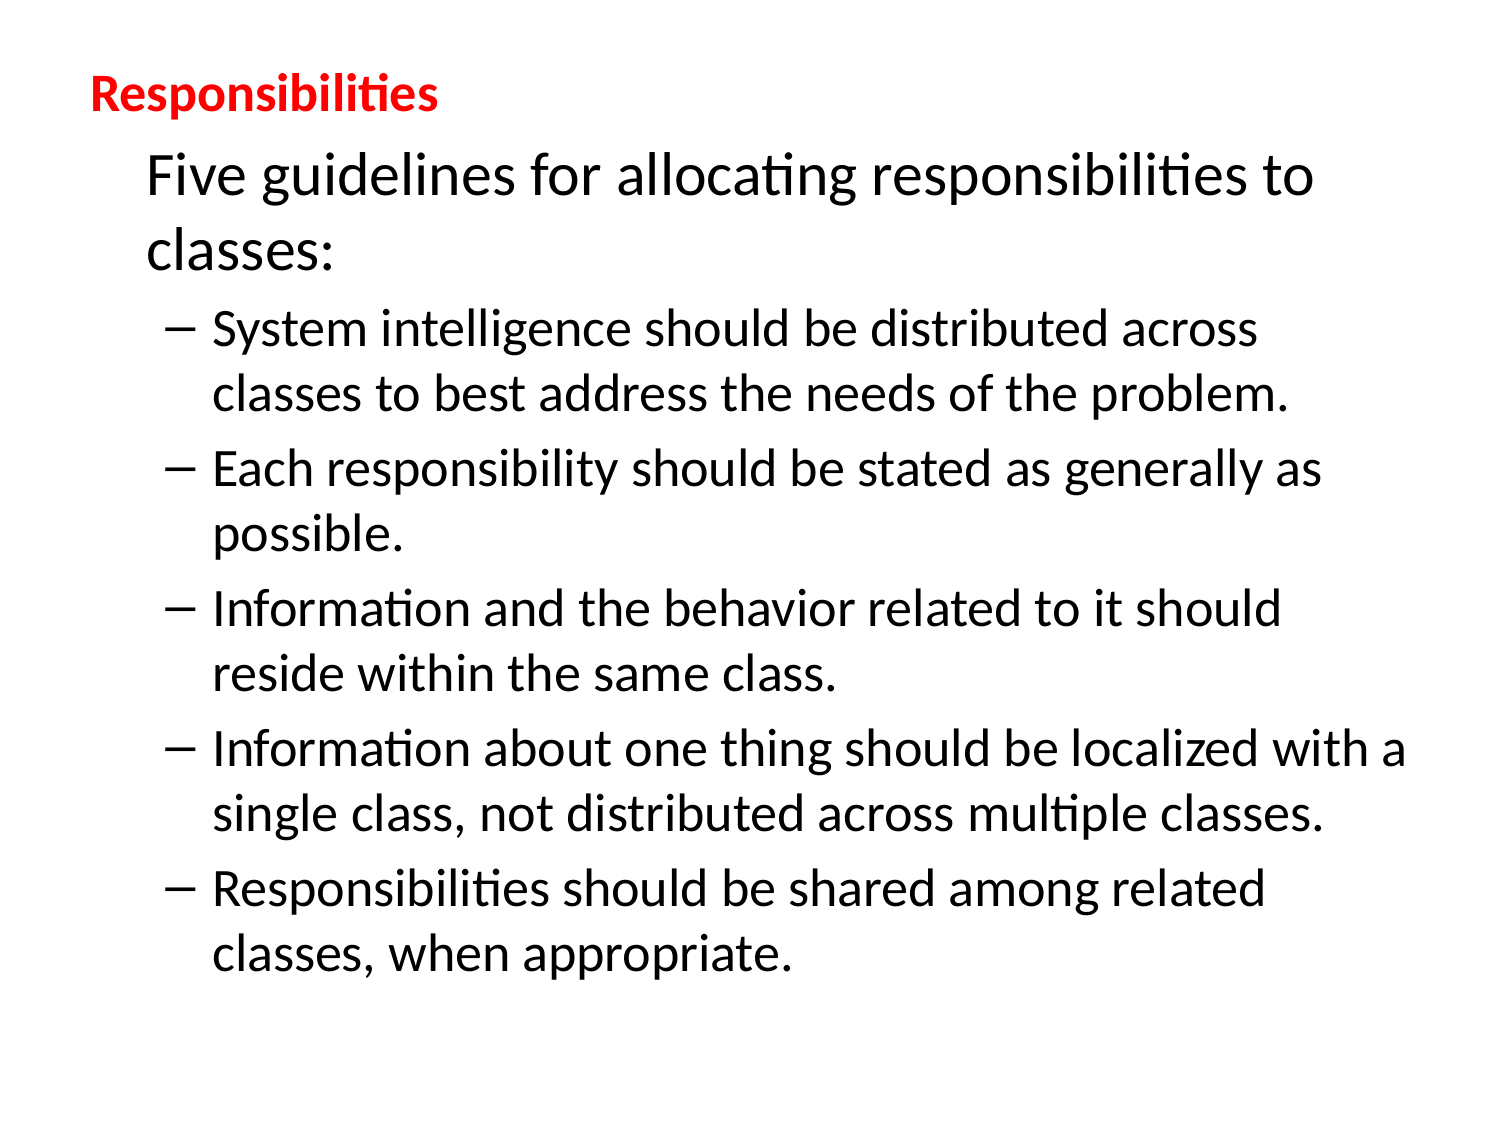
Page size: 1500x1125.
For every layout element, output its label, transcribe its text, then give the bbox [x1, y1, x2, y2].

list Responsibilities Five guidelines for allocating responsibilities to classes: System intelligence should be distributed across classes to best address the needs of the problem. Each responsibility should be stated as generally as possible. Information and the behavior related to it should reside within the same class. Information about one thing should be localized with a single class, not distributed across multiple classes. Responsibilities should be shared among related classes, when appropriate. [75, 50, 1425, 1005]
